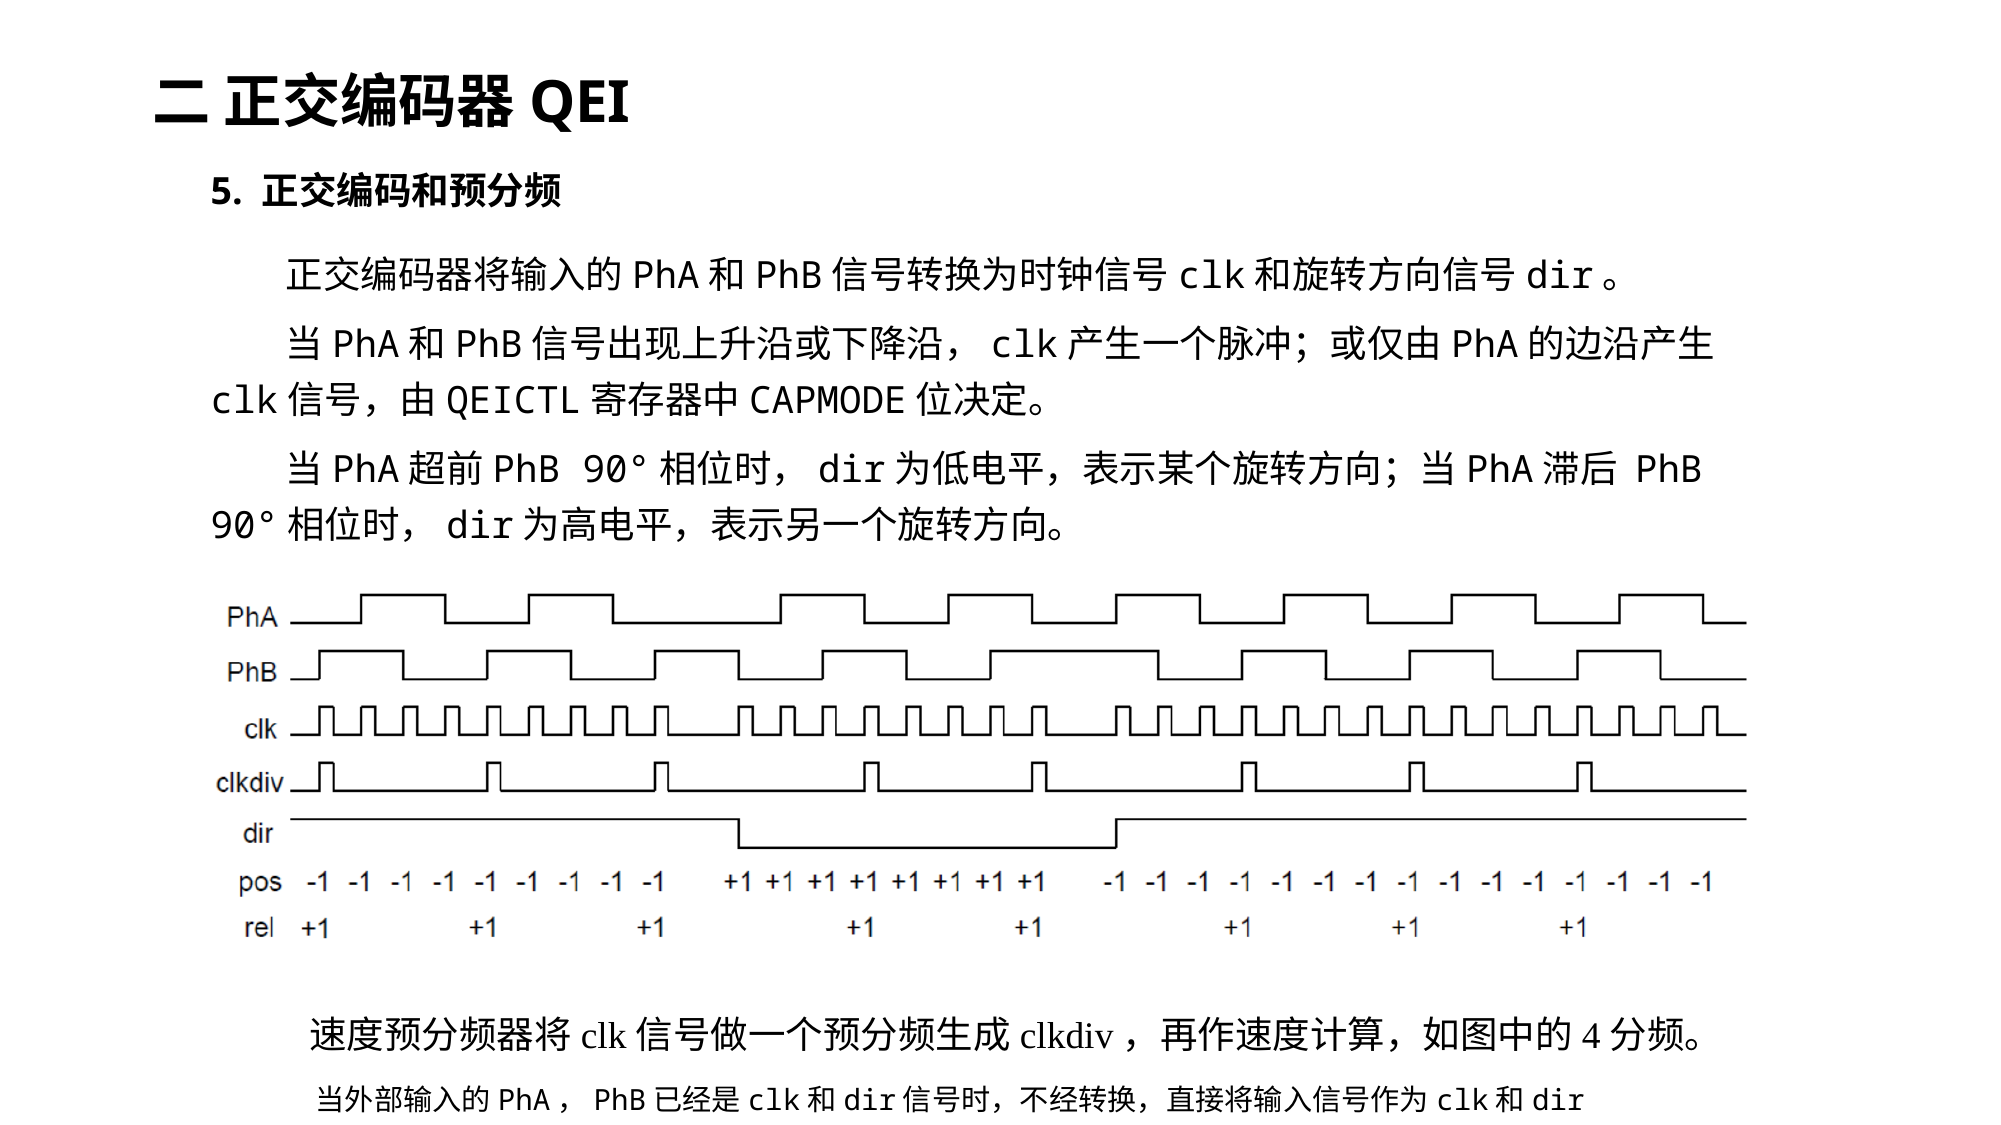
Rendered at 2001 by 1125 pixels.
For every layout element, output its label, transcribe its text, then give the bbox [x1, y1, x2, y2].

text_box 5. 正交编码和预分频 [195, 159, 769, 220]
picture [195, 569, 1766, 959]
text_box 当外部输入的PhA，PhB已经是clk和dir信号时，不经转换，直接将输入信号作为clk和dir信号 [150, 1067, 1622, 1125]
text_box 正交编码器将输入的PhA和PhB信号转换为时钟信号clk和旋转方向信号dir。 当PhA和PhB信号出现上升沿或下降沿，clk产生一个脉冲；或仅由PhA的边沿产生clk信号，由QEICTL寄存器中CAPMODE位决定。 当PhA超前PhB 90°相位时，dir为低电平，表示某个旋转方向；当PhA滞后 PhB 90°相位时，dir为高电平，表示另一个旋转方向。 [195, 232, 1766, 554]
text_box 速度预分频器将clk信号做一个预分频生成clkdiv，再作速度计算，如图中的4分频。 [294, 1003, 1933, 1064]
title 二 正交编码器QEI [137, 59, 648, 148]
